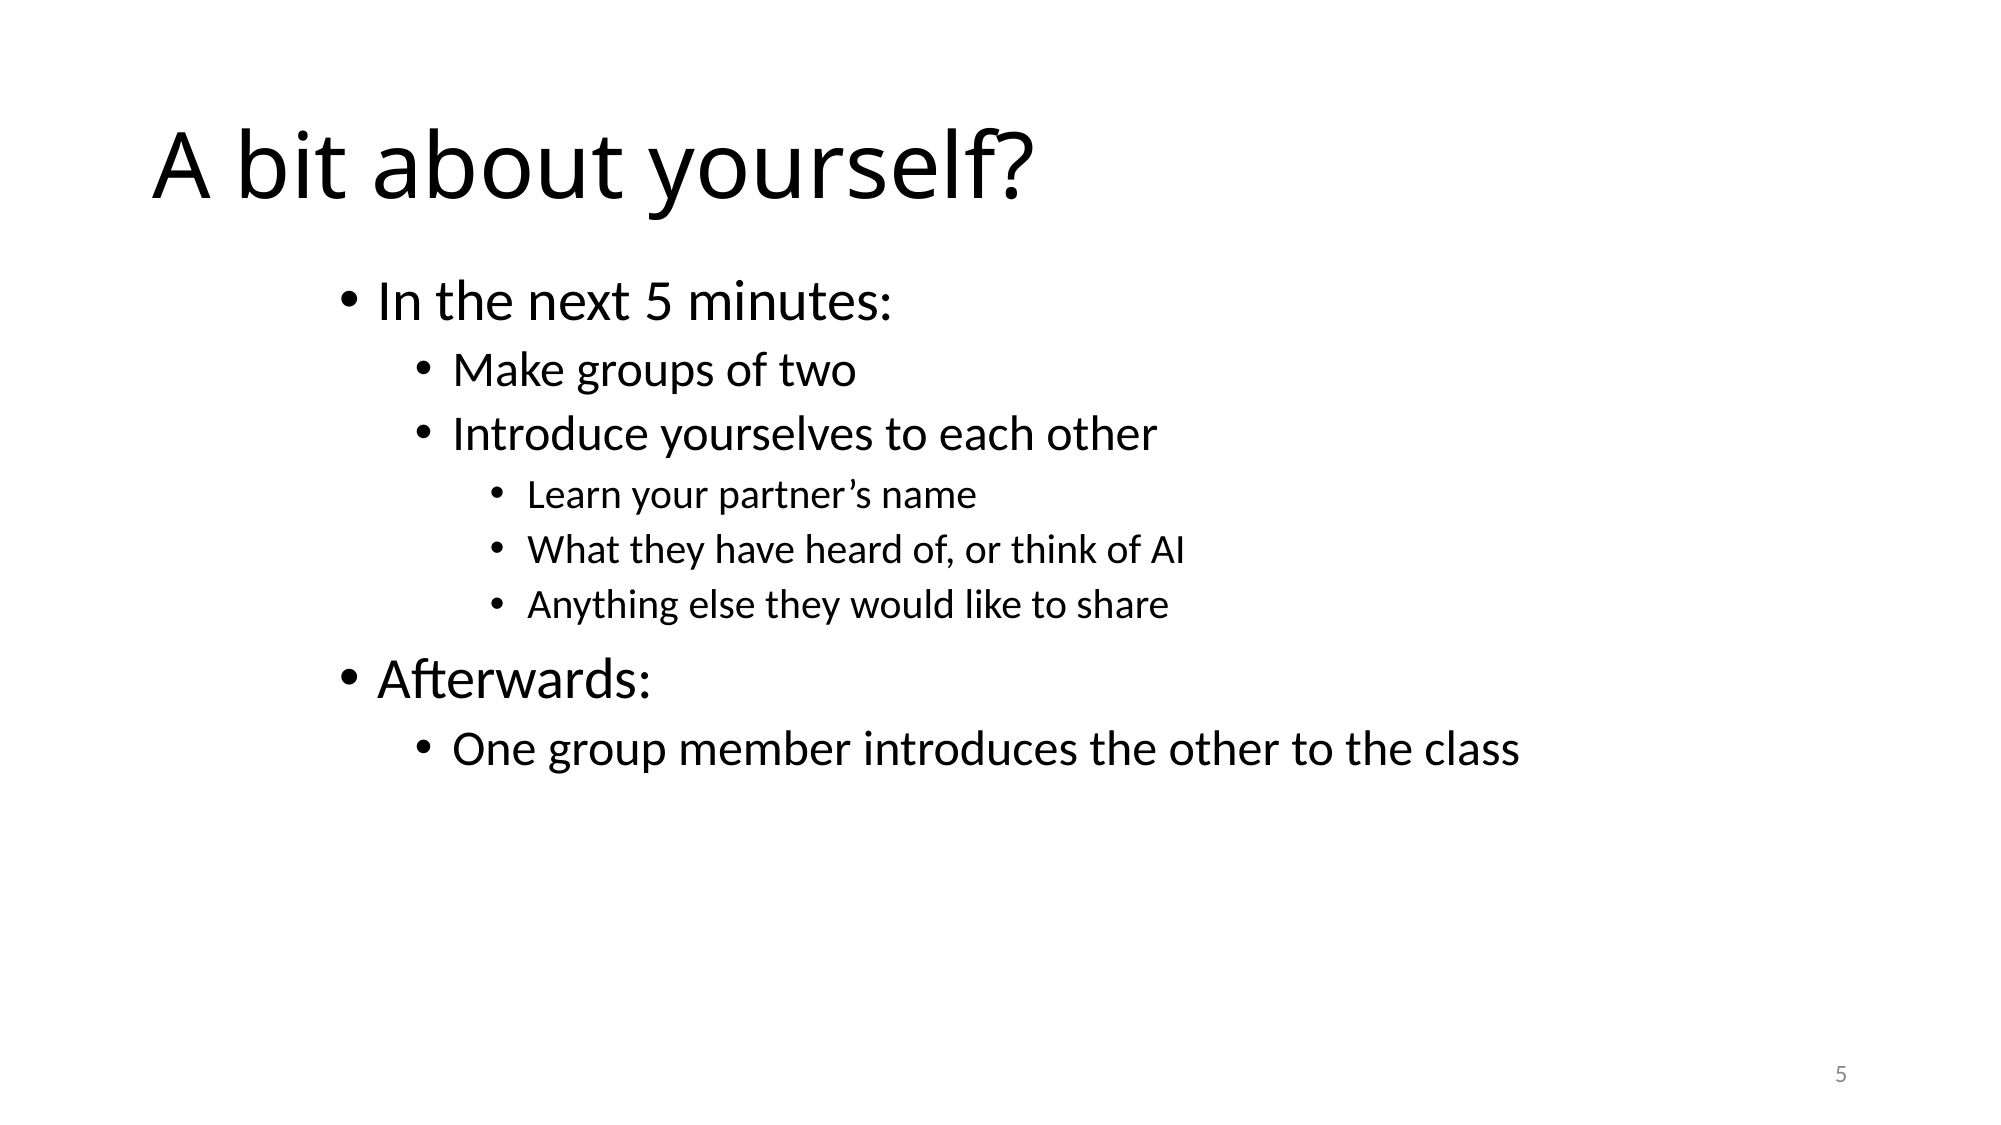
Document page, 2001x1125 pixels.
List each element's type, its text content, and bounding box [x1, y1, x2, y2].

title A bit about yourself? [137, 59, 1863, 278]
list In the next 5 minutes: Make groups of two Introduce yourselves to each other Learn your partner’s name What they have heard of, or think of AI Anything else they would like to share Afterwards: One group member introduces the other to the class [324, 262, 1725, 1005]
slide_number 5 [1412, 1042, 1863, 1103]
